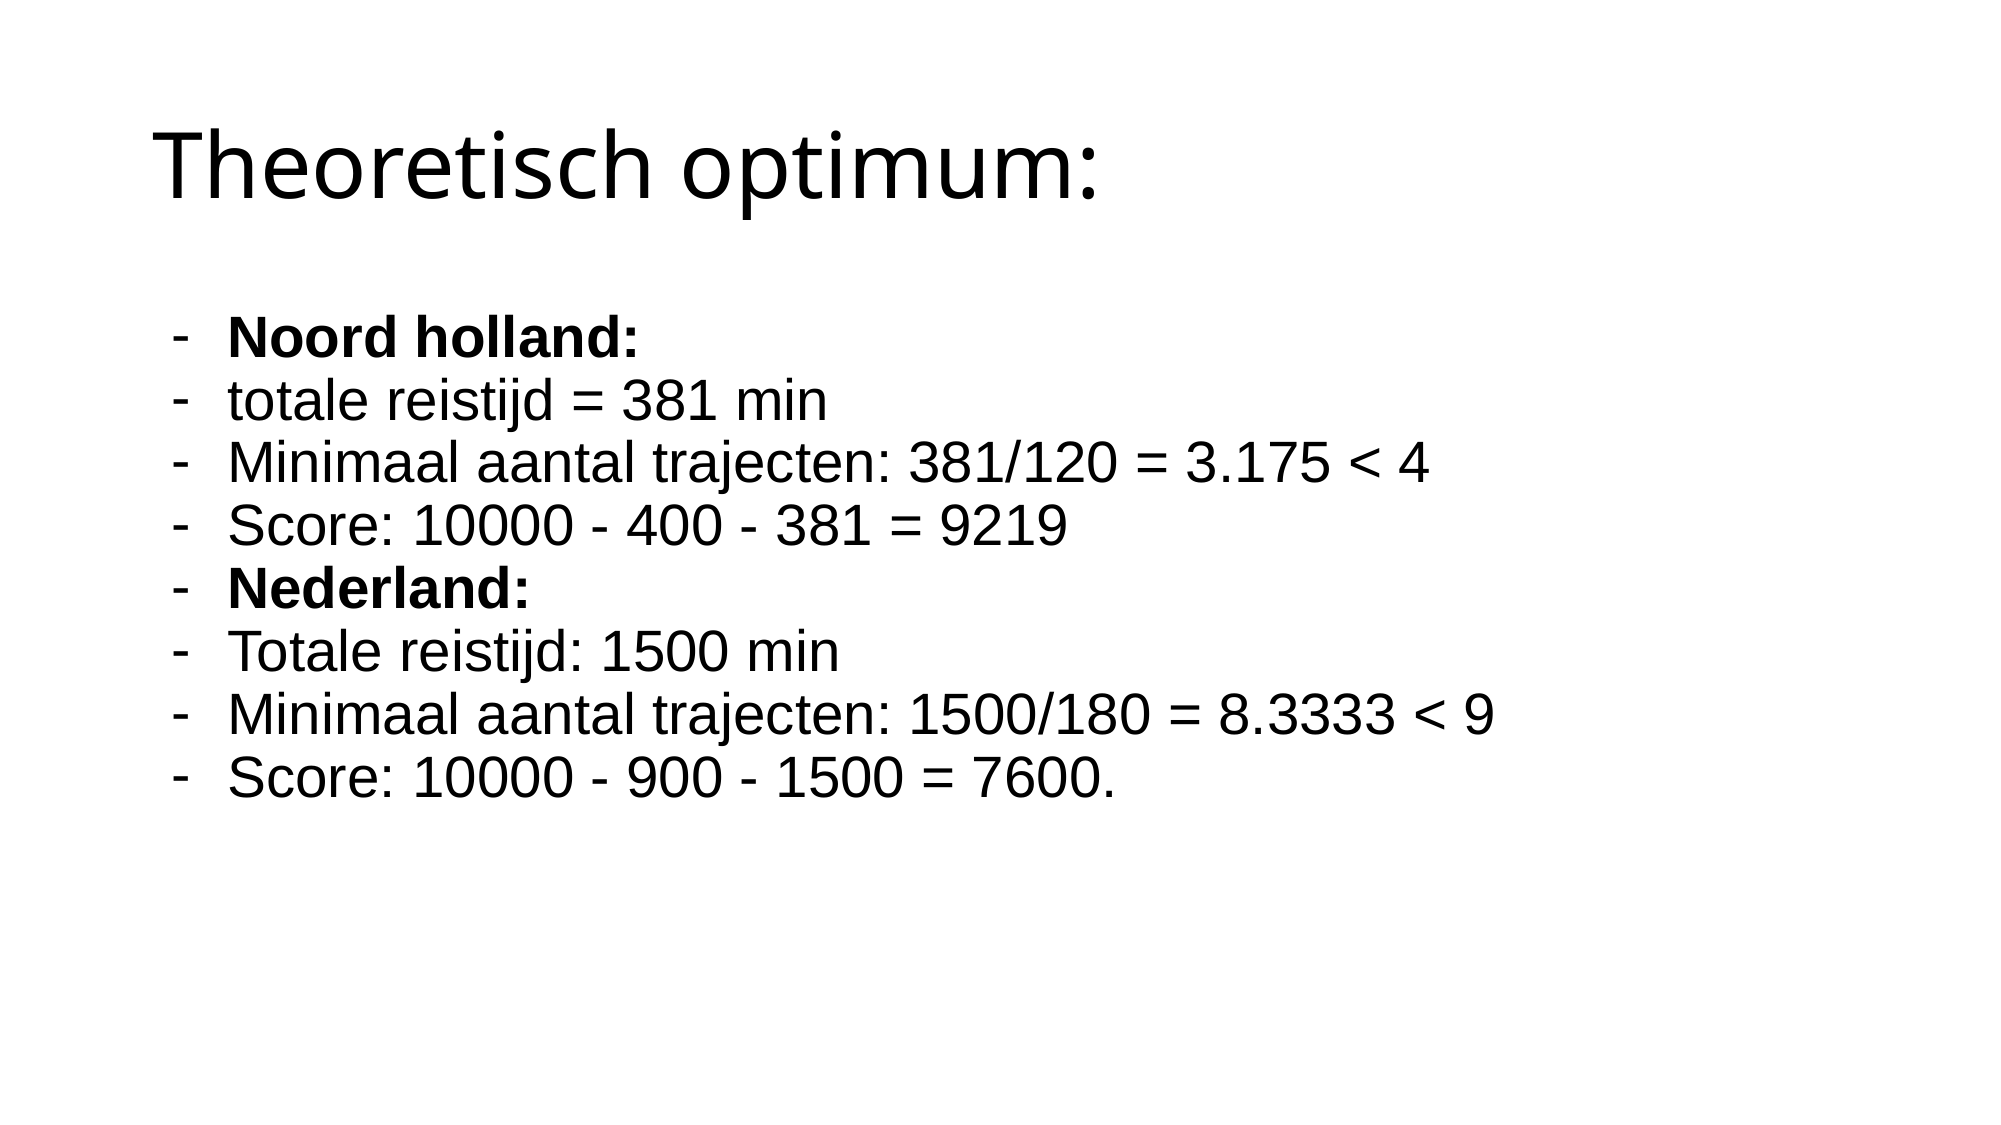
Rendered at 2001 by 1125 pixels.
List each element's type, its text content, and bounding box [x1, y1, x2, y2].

list Noord holland: totale reistijd = 381 min Minimaal aantal trajecten: 381/120 = 3.175 < 4 Score: 10000 - 400 - 381 = 9219 Nederland: Totale reistijd: 1500 min Minimaal aantal trajecten: 1500/180 = 8.3333 < 9 Score: 10000 - 900 - 1500 = 7600. [137, 299, 1863, 1014]
title Theoretisch optimum: [137, 59, 1863, 278]
